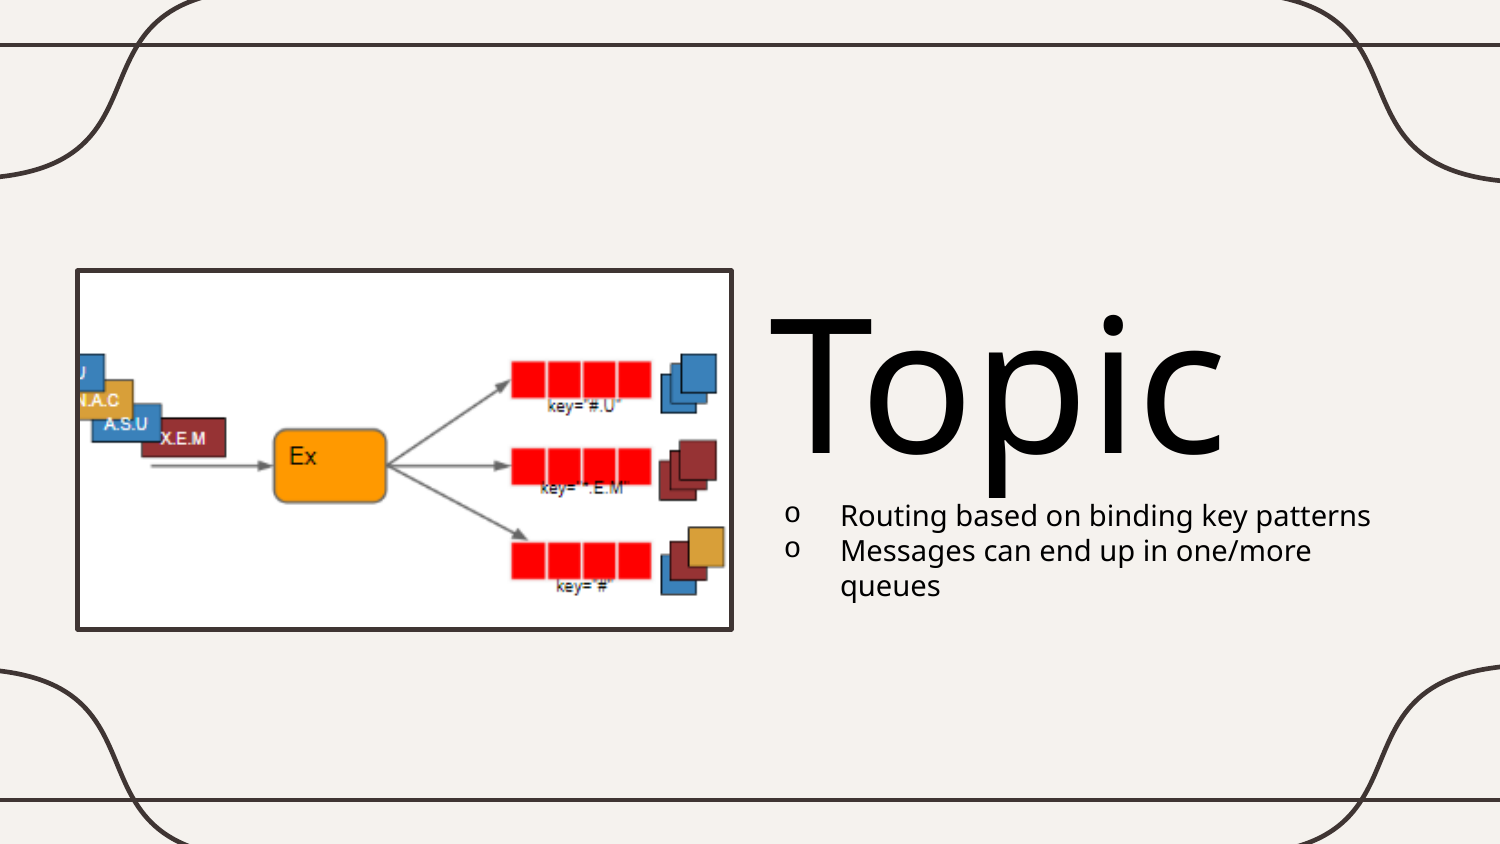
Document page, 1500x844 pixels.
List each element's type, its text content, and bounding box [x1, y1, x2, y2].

picture [79, 272, 730, 628]
subtitle Routing based on binding key patterns Messages can end up in one/more queues [750, 482, 1435, 573]
title Topic [754, 251, 1500, 463]
